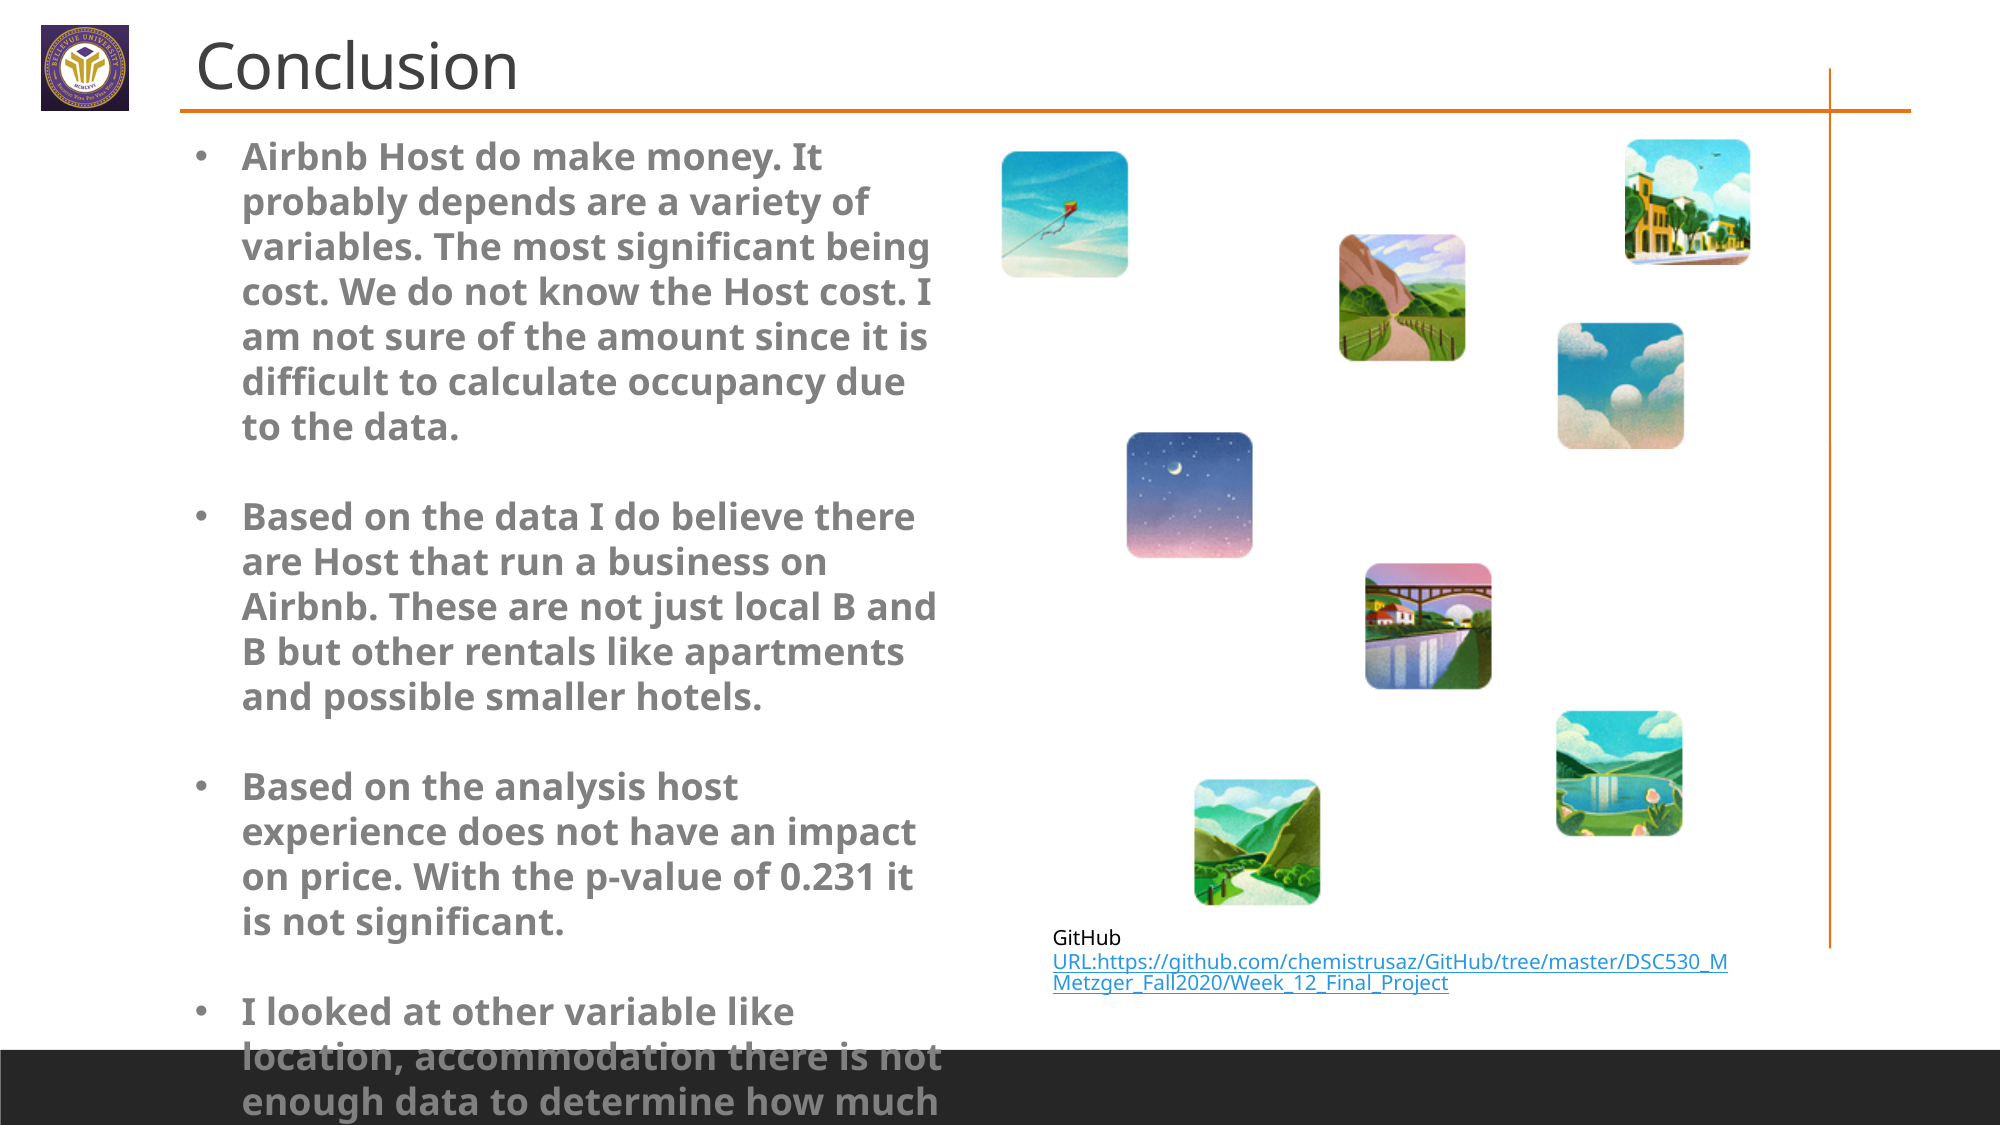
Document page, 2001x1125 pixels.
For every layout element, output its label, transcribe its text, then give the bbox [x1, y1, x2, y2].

picture [1337, 233, 1475, 366]
picture [1555, 316, 1689, 450]
picture [1123, 430, 1257, 563]
text_box Conclusion [179, 25, 1830, 110]
picture [1624, 134, 1753, 266]
picture [1363, 561, 1495, 692]
text_box Airbnb Host do make money. It probably depends are a variety of variables. The most significant being cost. We do not know the Host cost. I am not sure of the amount since it is difficult to calculate occupancy due to the data. Based on the data I do believe there are Host that run a business on Airbnb. These are not just local B and B but other rentals like apartments and possible smaller hotels. Based on the analysis host experience does not have an impact on price. With the p-value of 0.231 it is not significant. I looked at other variable like location, accommodation there is not enough data to determine how much impact those variable have on Price. [180, 125, 966, 1125]
picture [999, 147, 1134, 281]
picture [1555, 704, 1689, 842]
picture [1190, 774, 1323, 908]
picture [40, 25, 129, 112]
text_box GitHub URL:https://github.com/chemistrusaz/GitHub/tree/master/DSC530_MMetzger_Fall2020/Week_12_Final_Project [1038, 916, 1752, 1010]
